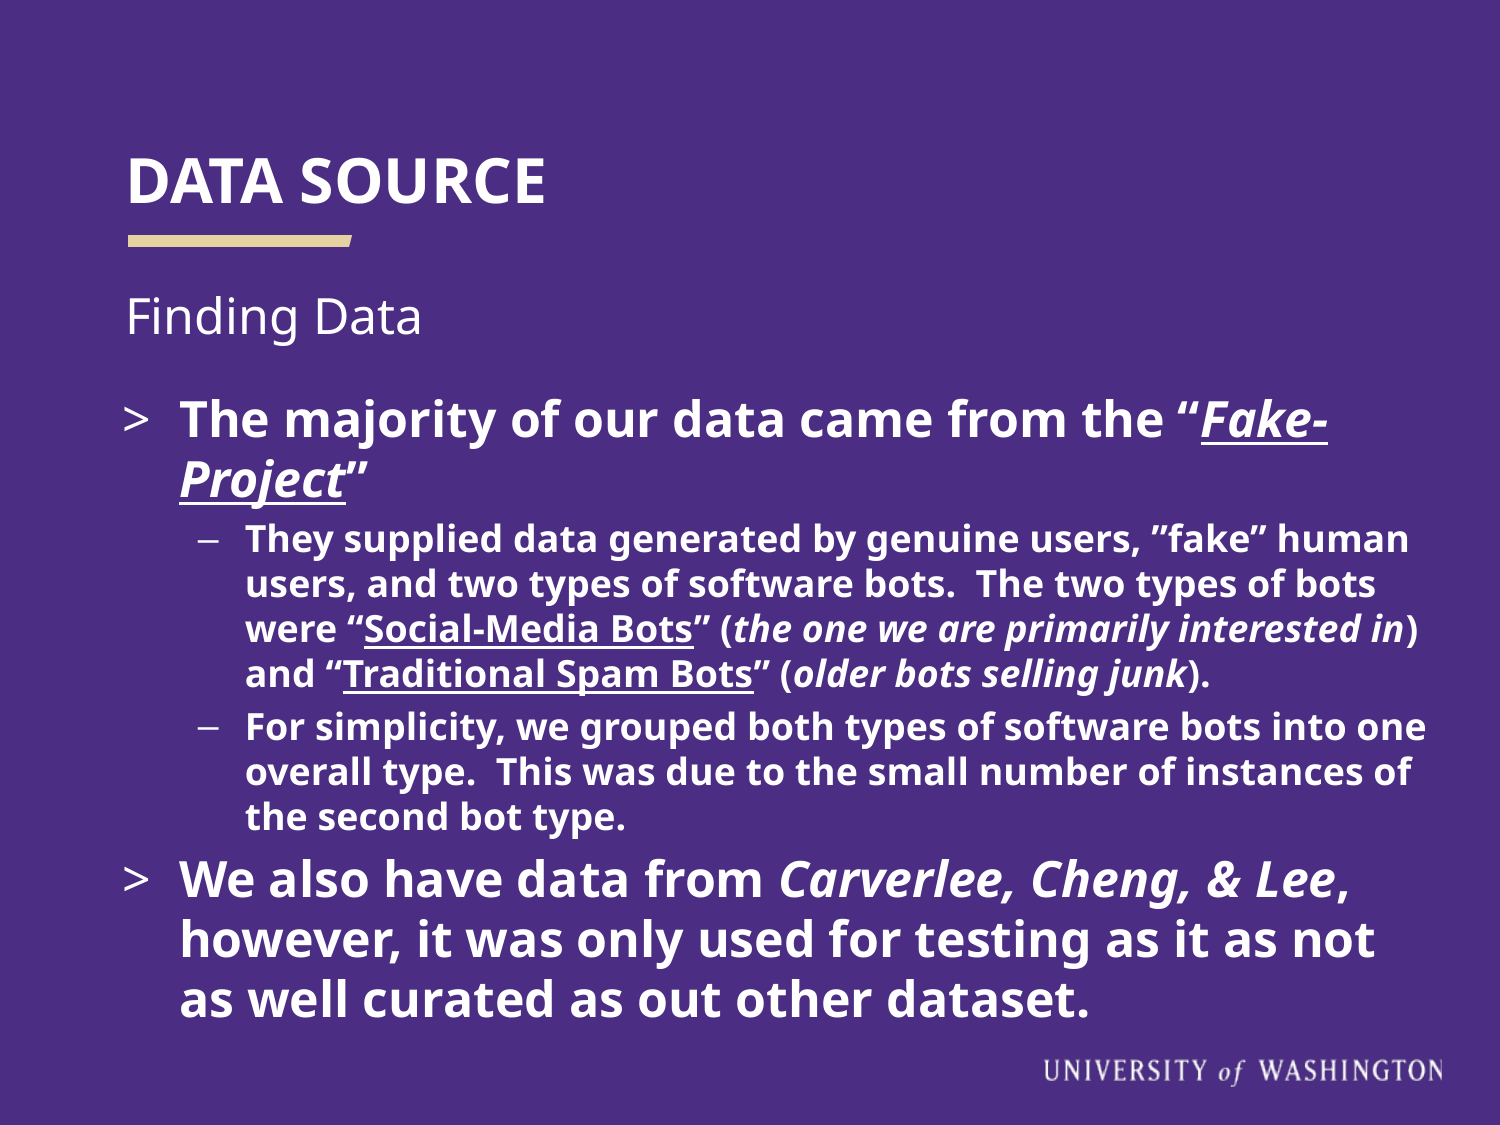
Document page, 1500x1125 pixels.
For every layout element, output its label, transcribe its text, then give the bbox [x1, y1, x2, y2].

list Finding Data [110, 283, 1453, 352]
picture [128, 235, 352, 247]
title DATA SOURCE [110, 59, 1453, 224]
list The majority of our data came from the “Fake-Project” They supplied data generated by genuine users, ”fake” human users, and two types of software bots. The two types of bots were “Social-Media Bots” (the one we are primarily interested in) and “Traditional Spam Bots” (older bots selling junk). For simplicity, we grouped both types of software bots into one overall type. This was due to the small number of instances of the second bot type. We also have data from Carverlee, Cheng, & Lee, however, it was only used for testing as it as not as well curated as out other dataset. [108, 380, 1453, 1006]
